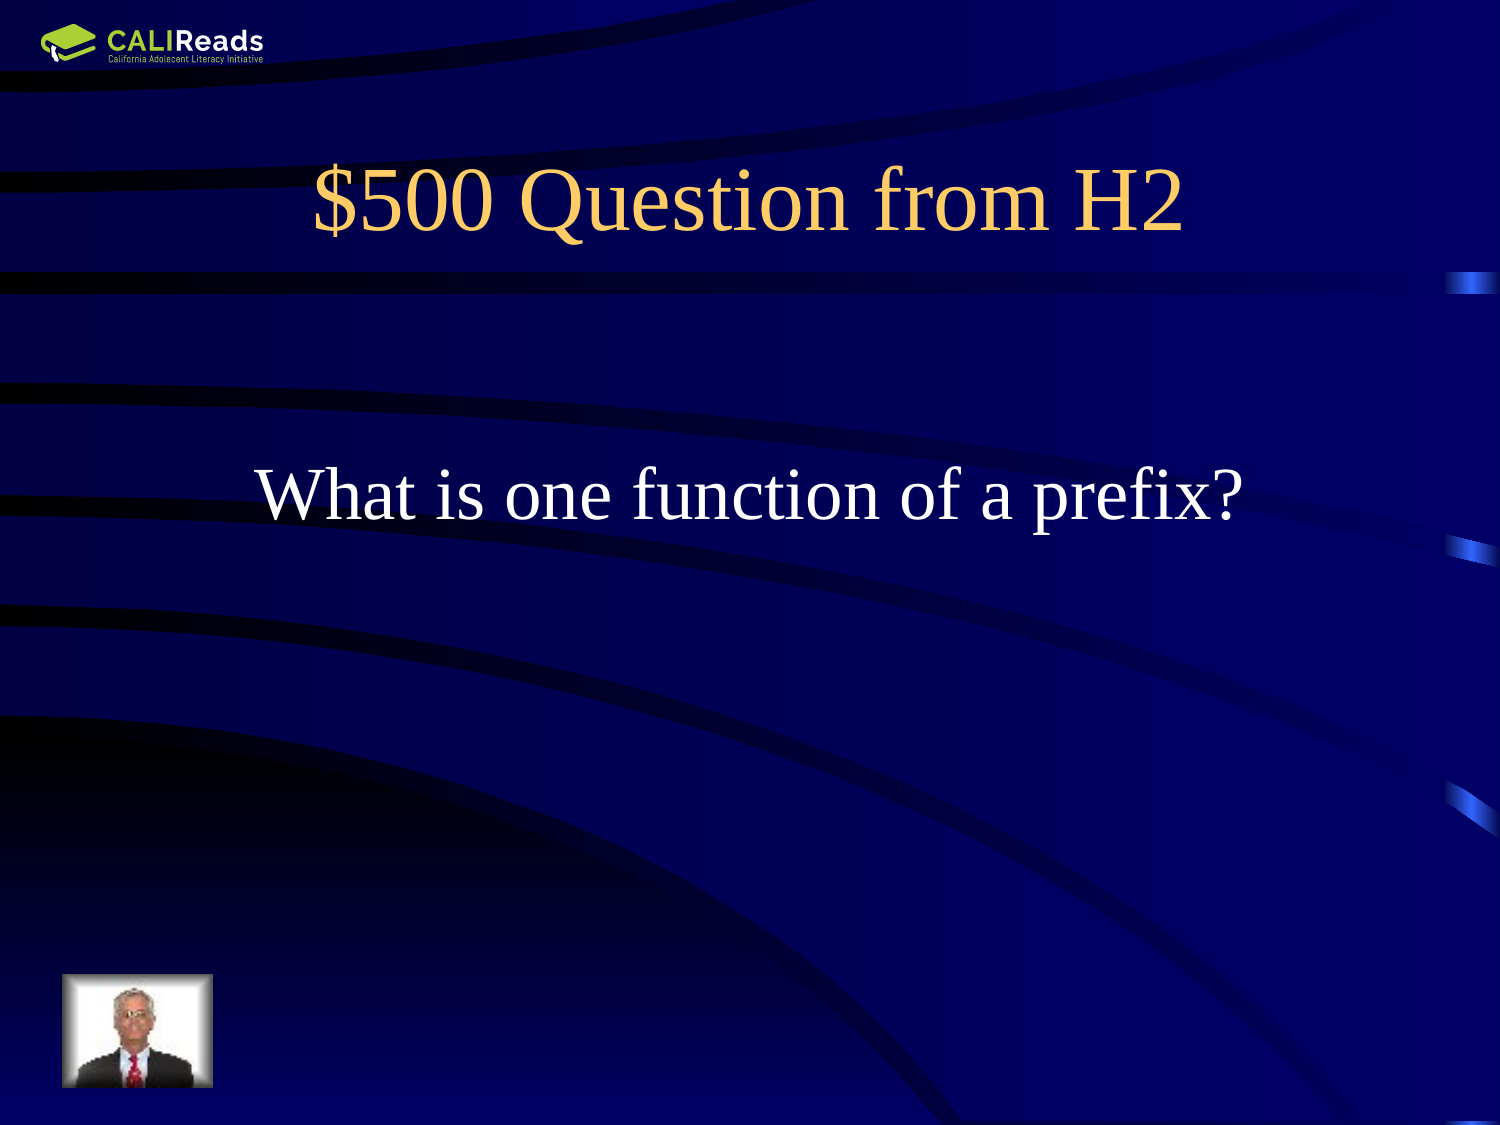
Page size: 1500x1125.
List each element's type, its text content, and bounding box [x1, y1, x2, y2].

text_box What is one function of a prefix? [239, 437, 1261, 543]
title $500 Question from H2 [112, 99, 1388, 288]
picture [62, 974, 213, 1088]
picture [41, 24, 267, 68]
